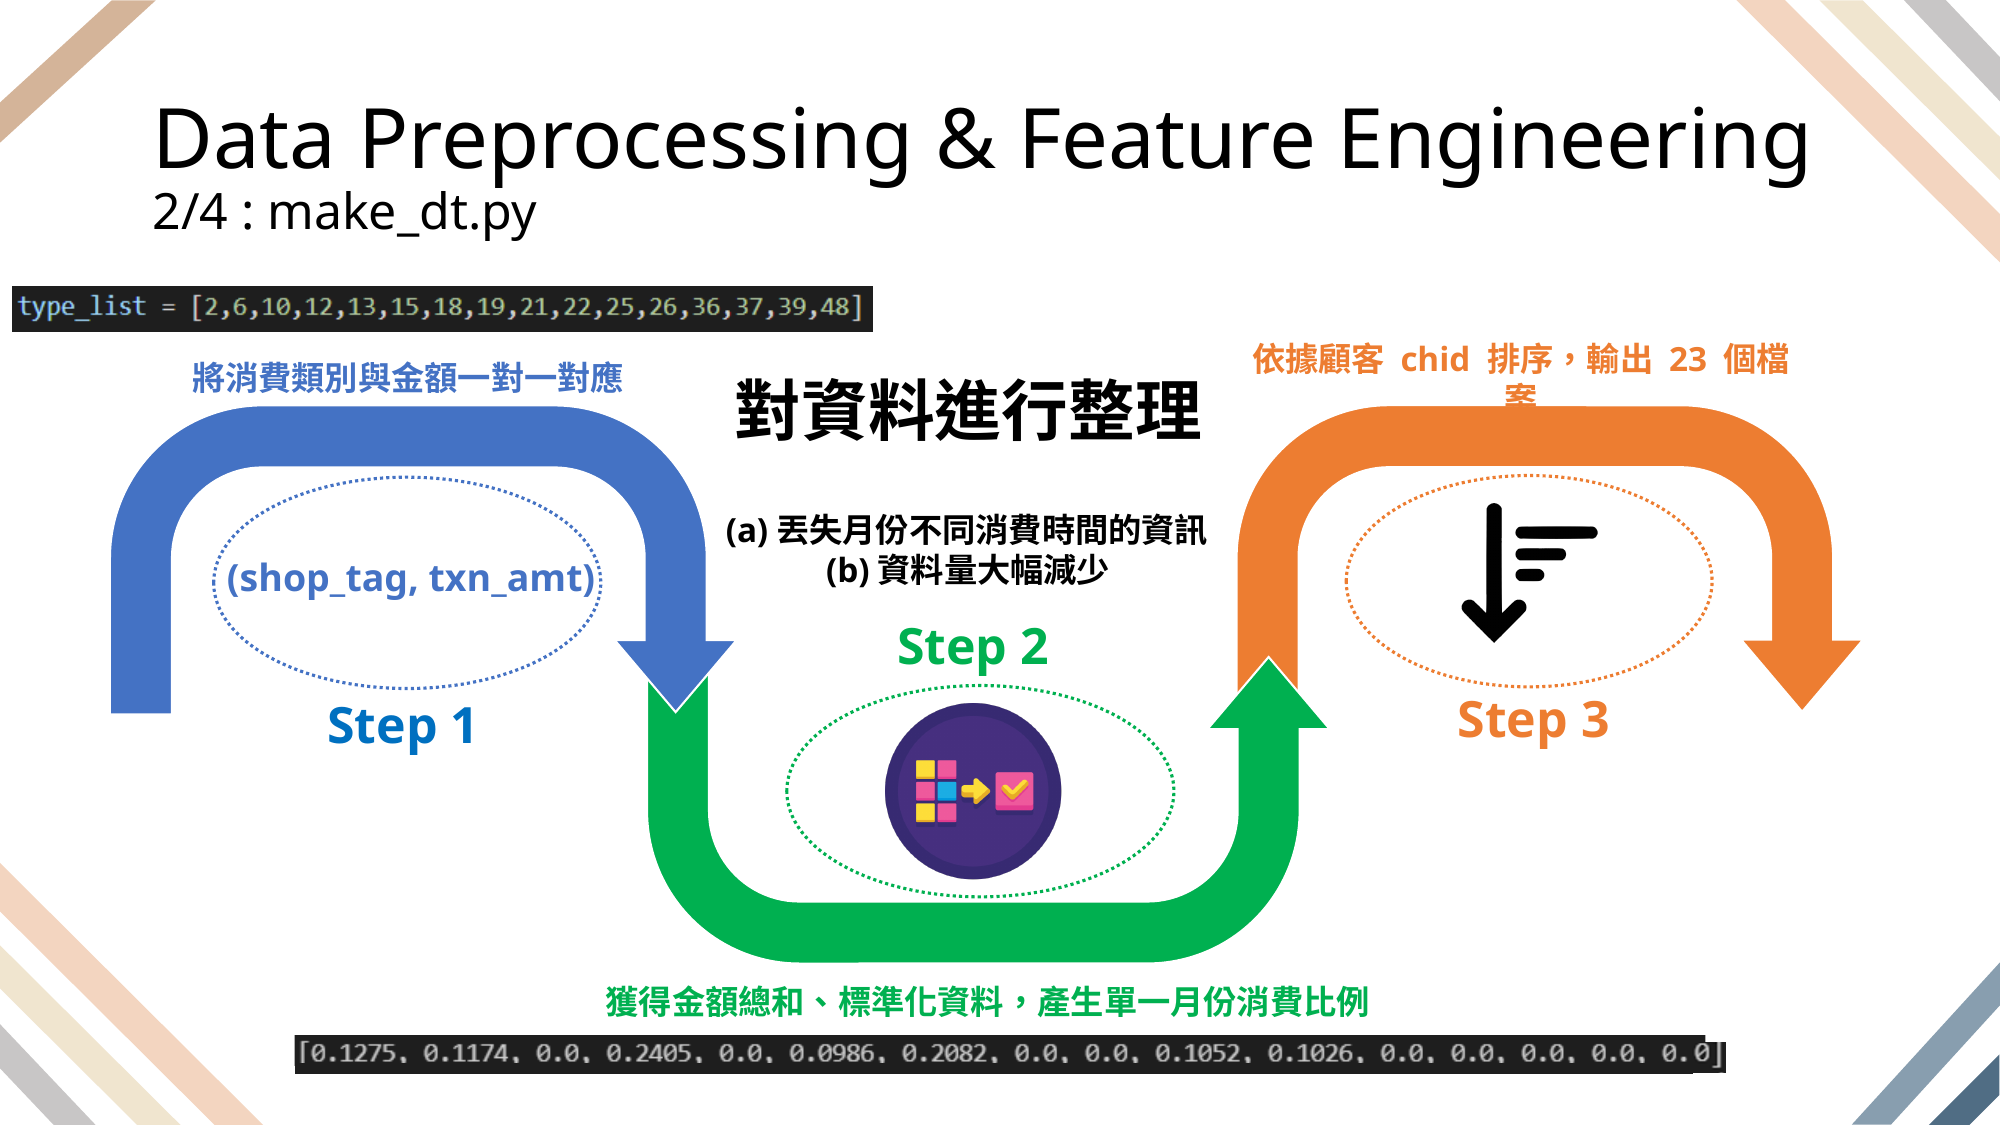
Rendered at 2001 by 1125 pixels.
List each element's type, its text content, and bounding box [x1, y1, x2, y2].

text_box [1235, 418, 1866, 714]
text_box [1851, 961, 2000, 1125]
text_box 將消費類別與金額一對一對應 [182, 356, 634, 397]
text_box 對資料進行整理 (a)丟失月份不同消費時間的資訊(b)資料量大幅減少 [711, 361, 1226, 597]
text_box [1735, 0, 2000, 263]
picture [1458, 496, 1601, 650]
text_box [0, 862, 265, 1125]
text_box (shop_tag, txn_amt) [132, 553, 691, 599]
picture [294, 1035, 1726, 1074]
picture [879, 697, 1067, 885]
text_box [889, 684, 1175, 898]
text_box [646, 655, 1332, 965]
text_box 獲得金額總和、標準化資料，產生單一月份消費比例 [598, 980, 1378, 1021]
text_box [220, 476, 594, 553]
text_box [1345, 474, 1714, 687]
text_box [108, 404, 740, 716]
title Data Preprocessing & Feature Engineering 2/4 : make_dt.py [137, 59, 1863, 278]
text_box [0, 0, 158, 145]
picture [12, 286, 873, 332]
text_box 依據顧客 chid 排序，輸出 23 個檔案 [1236, 337, 1806, 418]
text_box [214, 599, 600, 690]
text_box [785, 700, 879, 883]
text_box Step 2 [897, 614, 1050, 675]
text_box Step 1 [327, 693, 480, 754]
text_box Step 3 [1457, 687, 1610, 748]
